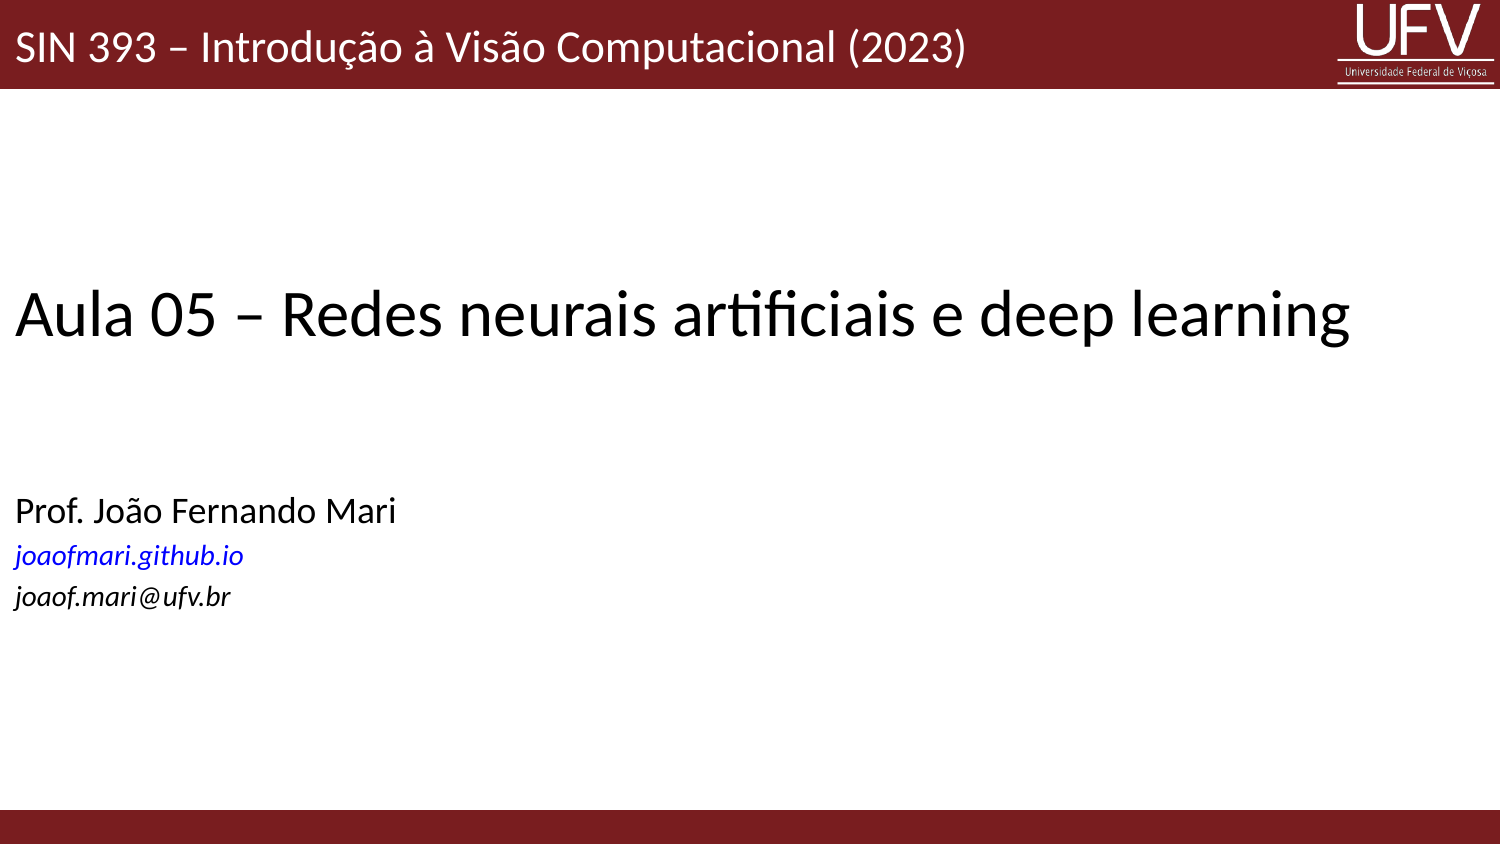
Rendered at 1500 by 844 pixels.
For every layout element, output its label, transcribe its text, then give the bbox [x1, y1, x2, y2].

title Aula 05 – Redes neurais artificiais e deep learning [0, 262, 1500, 443]
text_box SIN 393 – Introdução à Visão Computacional (2023) [0, 0, 1500, 89]
text_box [0, 538, 256, 577]
subtitle Prof. João Fernando Mari joaofmari.github.io joaof.mari@ufv.br [0, 478, 1500, 694]
